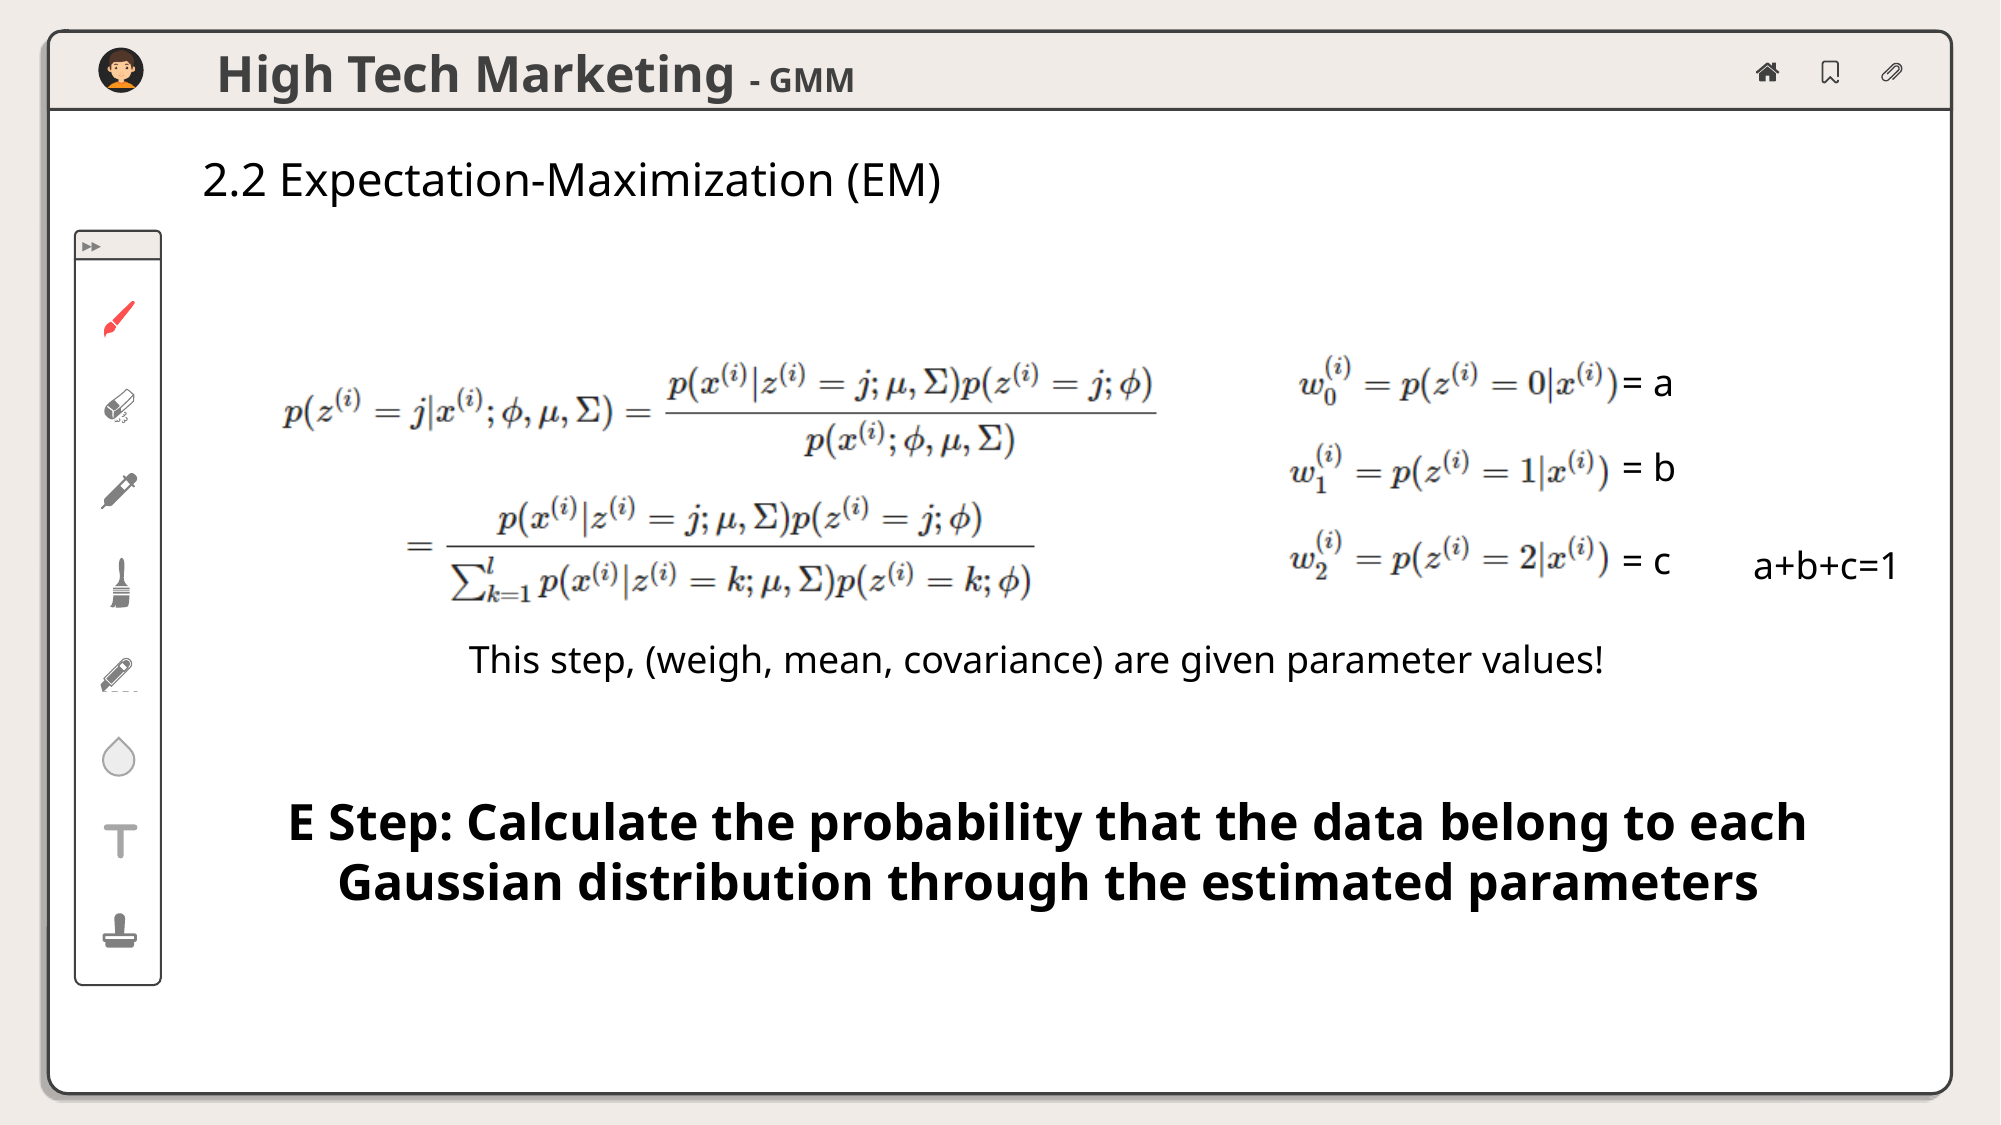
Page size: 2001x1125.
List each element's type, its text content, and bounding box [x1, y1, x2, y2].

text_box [74, 230, 161, 986]
text_box [47, 111, 1953, 1095]
text_box = b [1620, 437, 1794, 497]
text_box a+b+c=1 [1738, 534, 1965, 595]
text_box 2.2 Expectation-Maximization (EM) [187, 143, 1392, 323]
picture [259, 353, 1174, 629]
picture [1262, 346, 1620, 608]
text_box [1755, 60, 1903, 84]
text_box High Tech Marketing - GMM [47, 29, 1953, 111]
text_box E Step: Calculate the probability that the data belong to each Gaussian distribution through the estimated parameters [259, 782, 1838, 918]
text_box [98, 47, 144, 93]
text_box = c [1620, 529, 1794, 590]
text_box This step, (weigh, mean, covariance) are given parameter values! [453, 628, 2000, 689]
text_box = a [1620, 351, 1794, 412]
